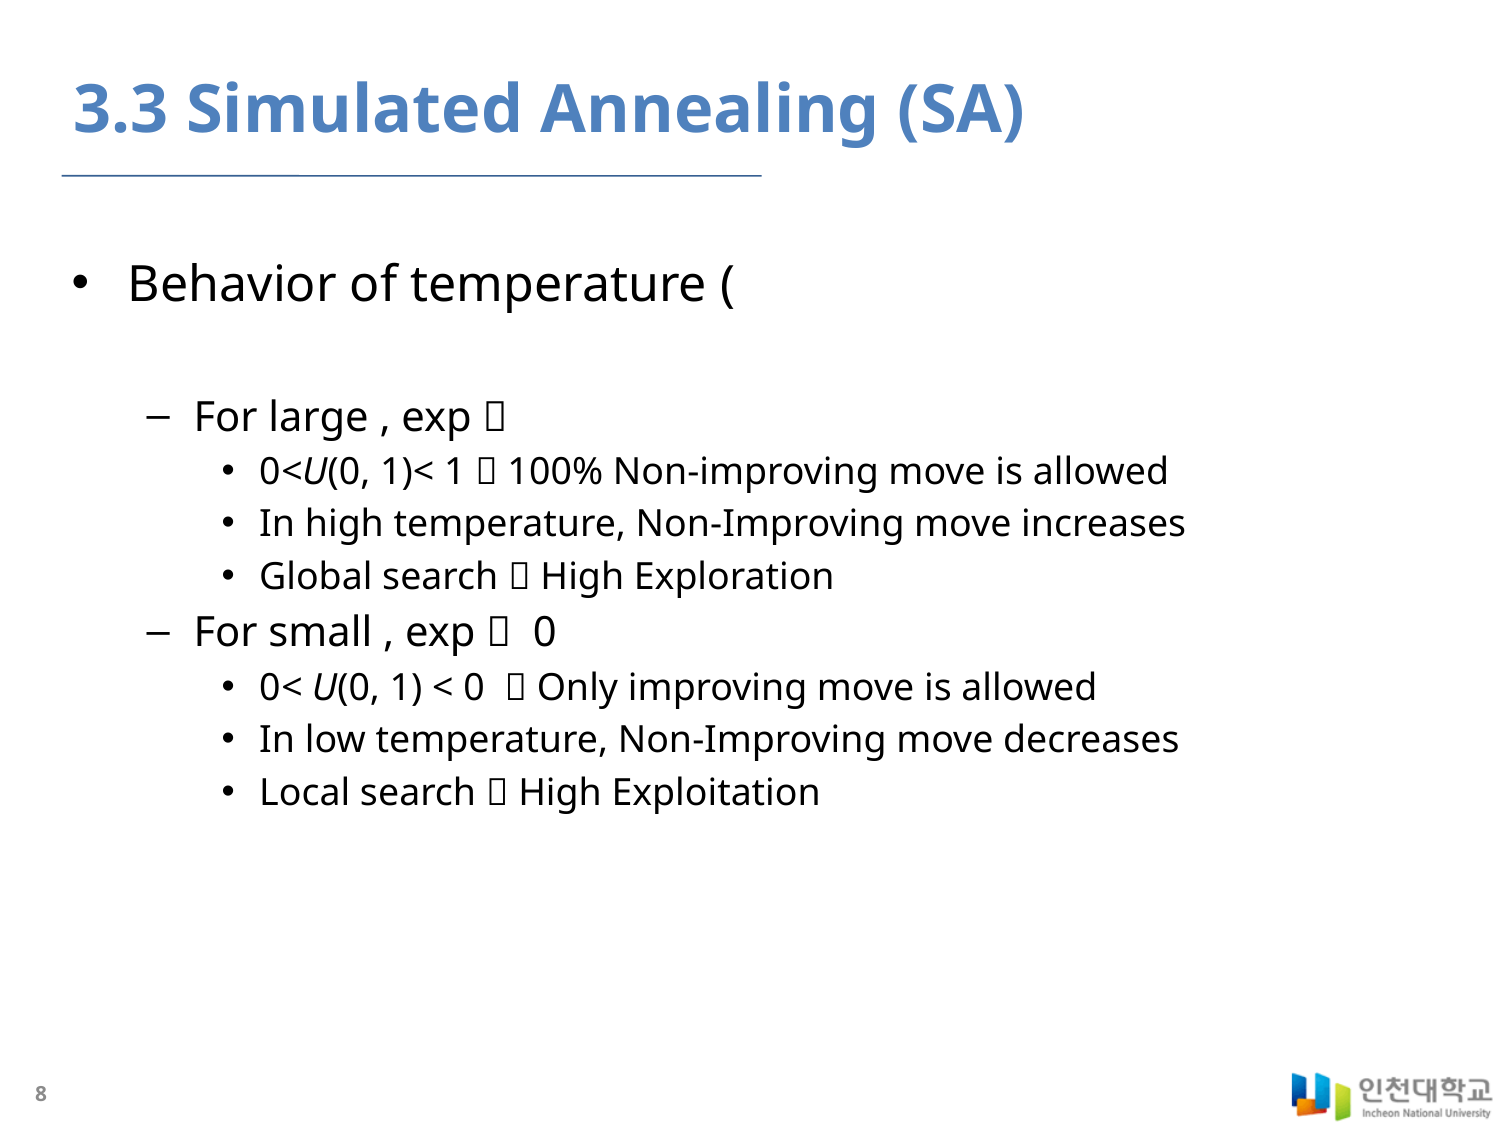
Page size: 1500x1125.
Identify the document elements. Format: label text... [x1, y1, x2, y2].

picture [1286, 1065, 1495, 1123]
slide_number 8 [0, 1065, 62, 1125]
title 3.3 Simulated Annealing (SA) [58, 46, 1442, 164]
